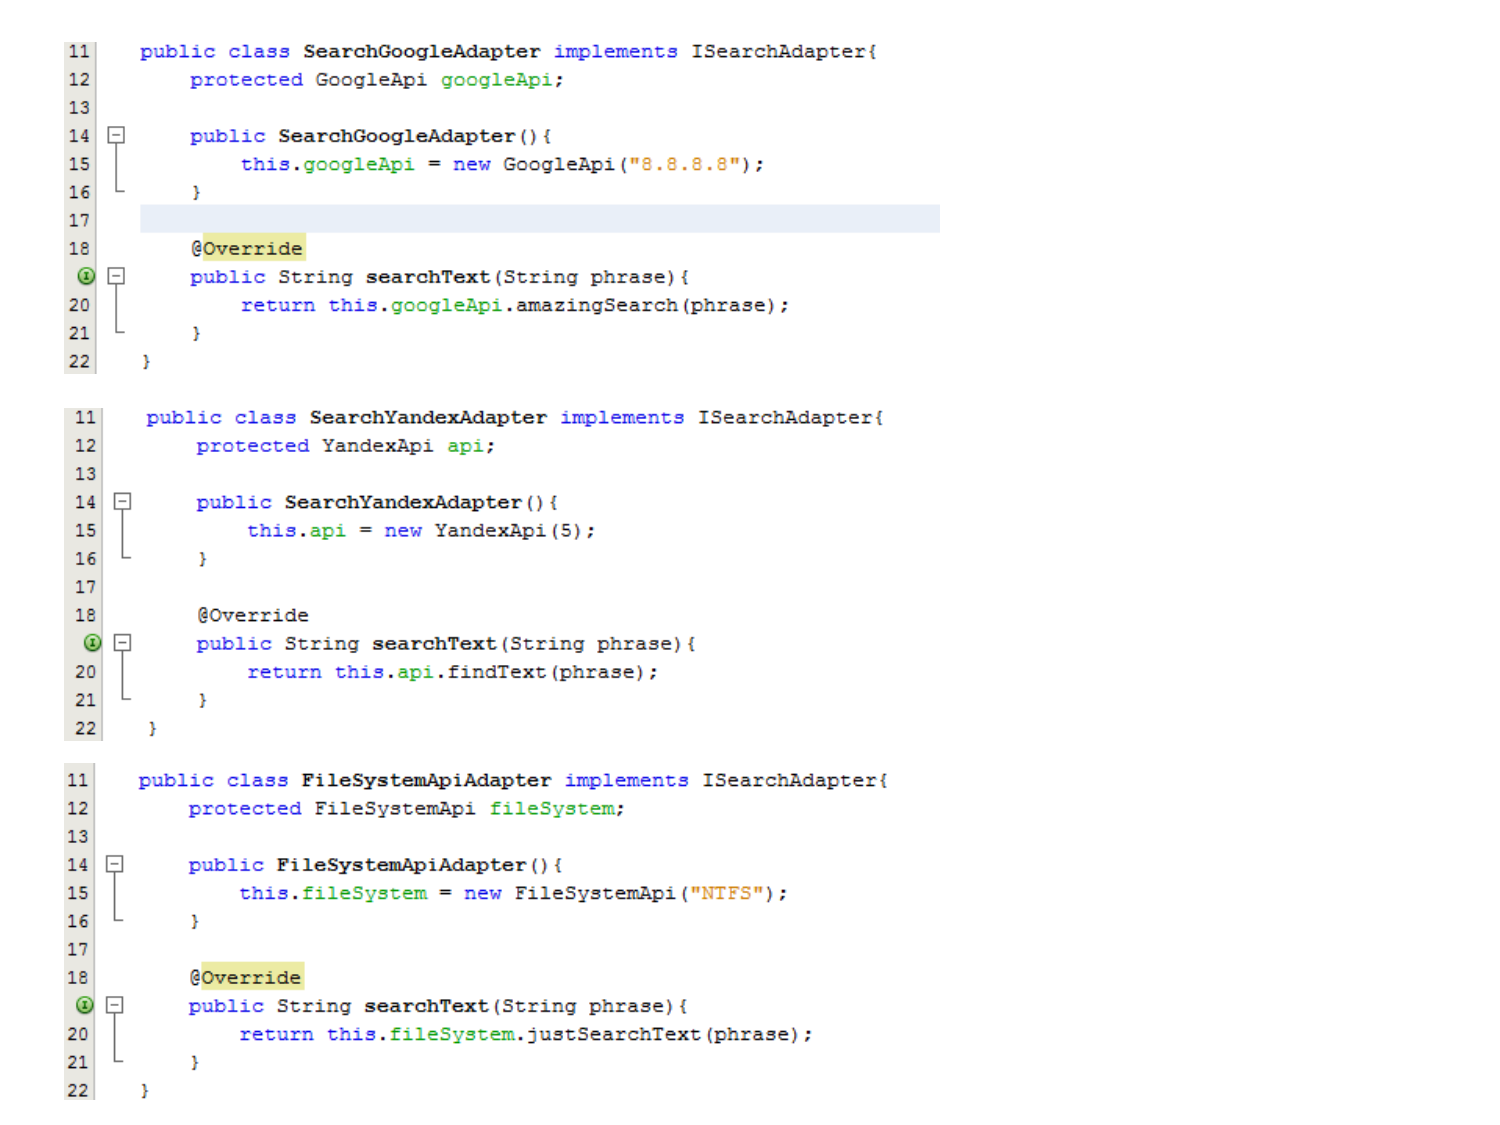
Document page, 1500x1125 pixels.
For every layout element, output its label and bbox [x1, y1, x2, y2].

picture [64, 42, 941, 375]
picture [64, 763, 916, 1100]
picture [64, 408, 931, 741]
